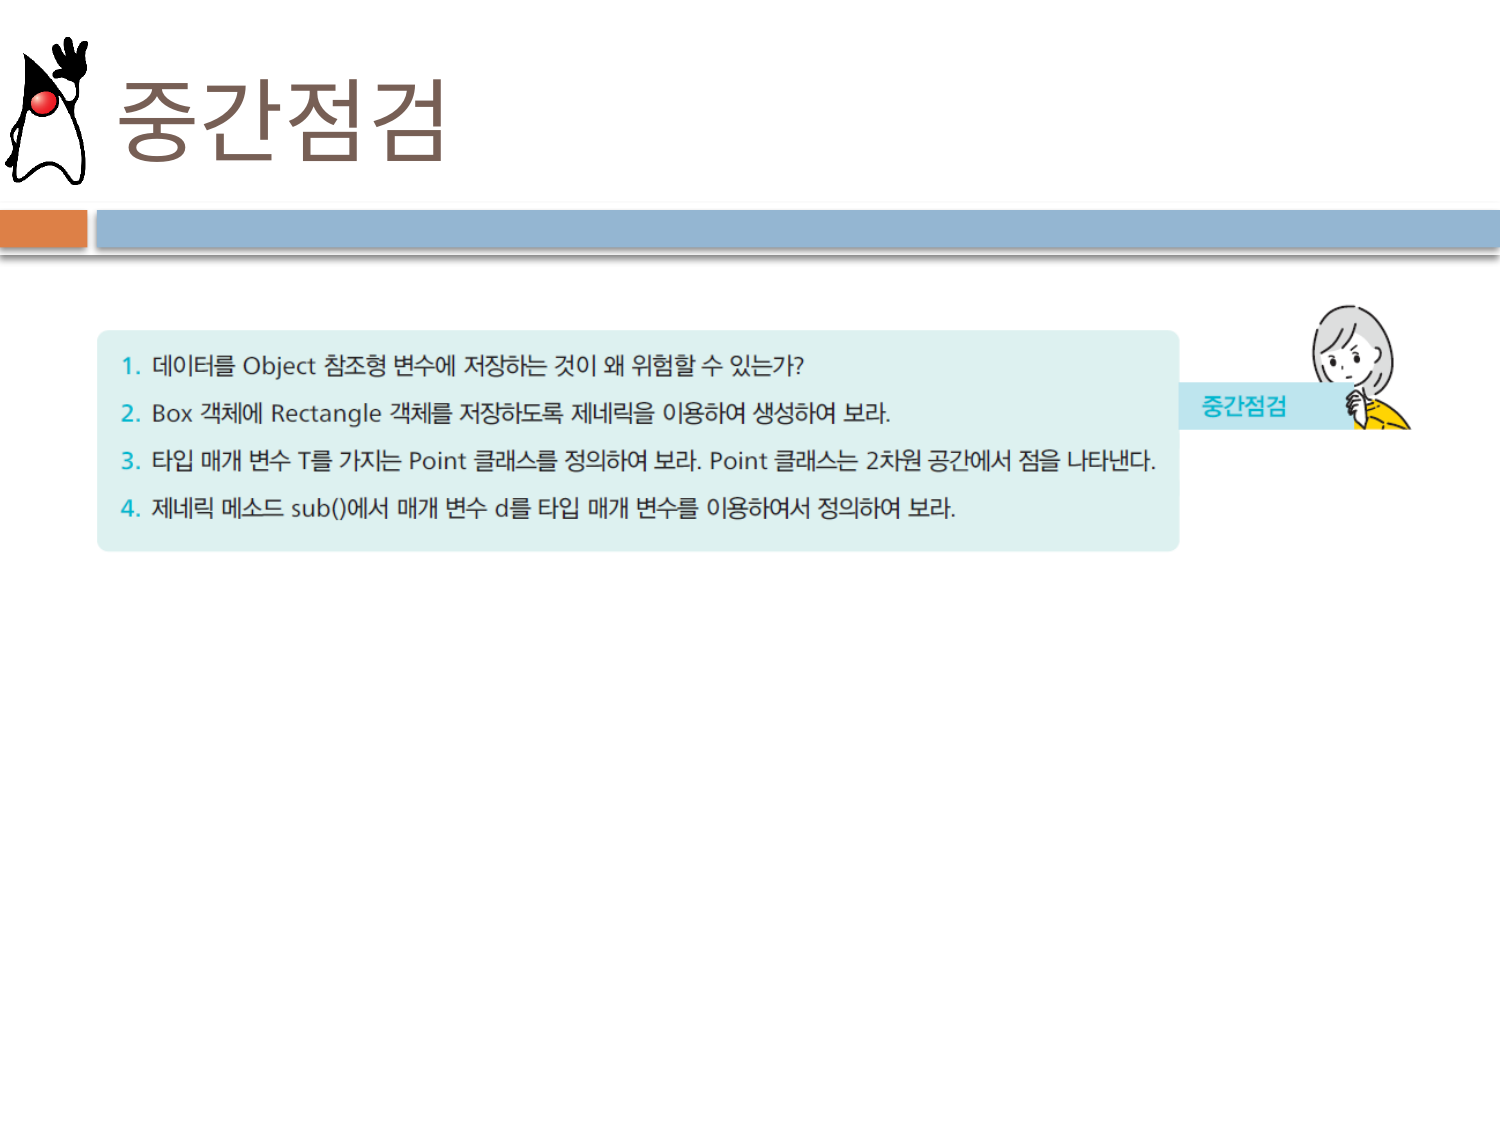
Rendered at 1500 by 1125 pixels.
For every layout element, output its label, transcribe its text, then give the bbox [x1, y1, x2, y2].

title 중간점검 [100, 37, 1438, 200]
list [80, 276, 1419, 563]
picture [5, 37, 88, 185]
